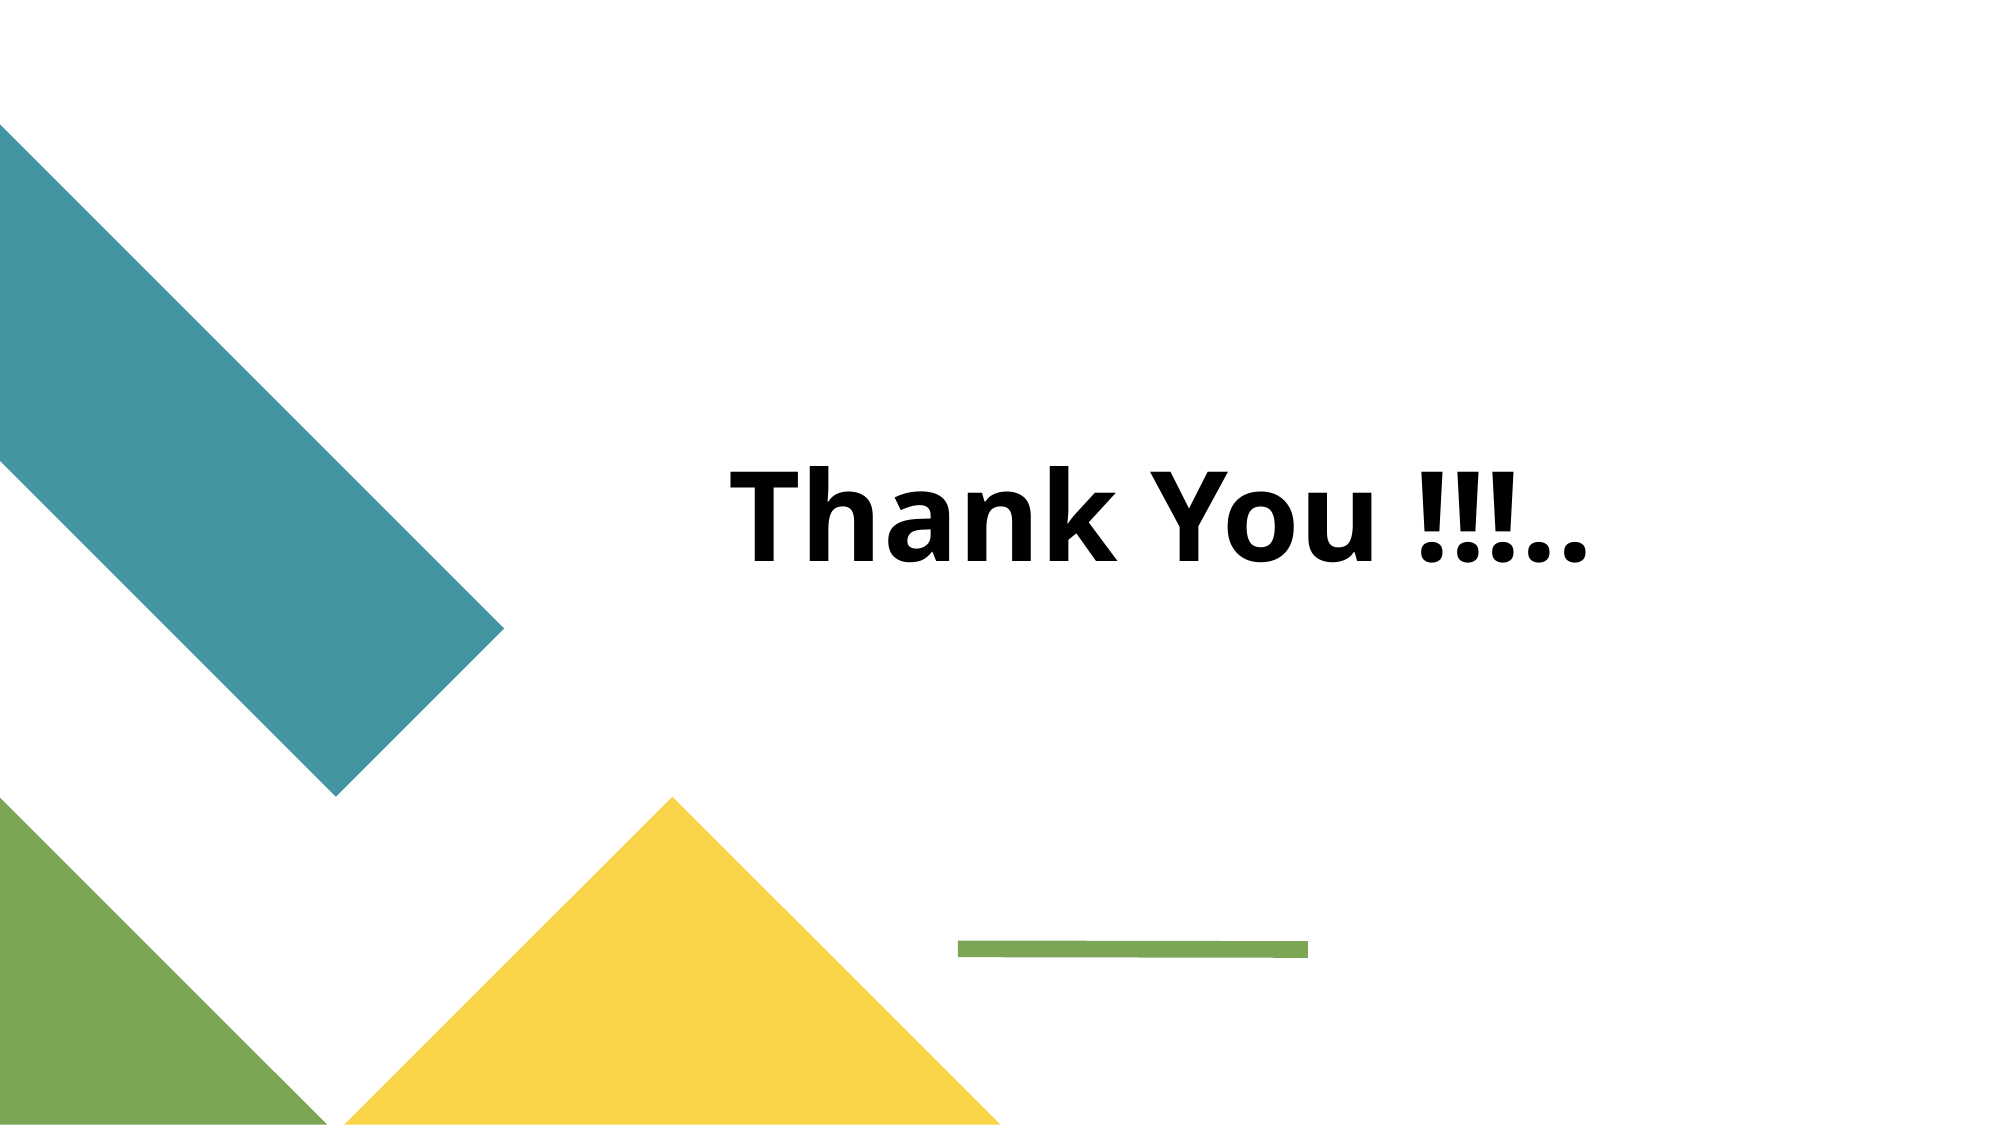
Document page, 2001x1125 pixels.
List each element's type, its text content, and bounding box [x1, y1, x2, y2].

title Thank You !!!.. [728, 340, 1630, 589]
